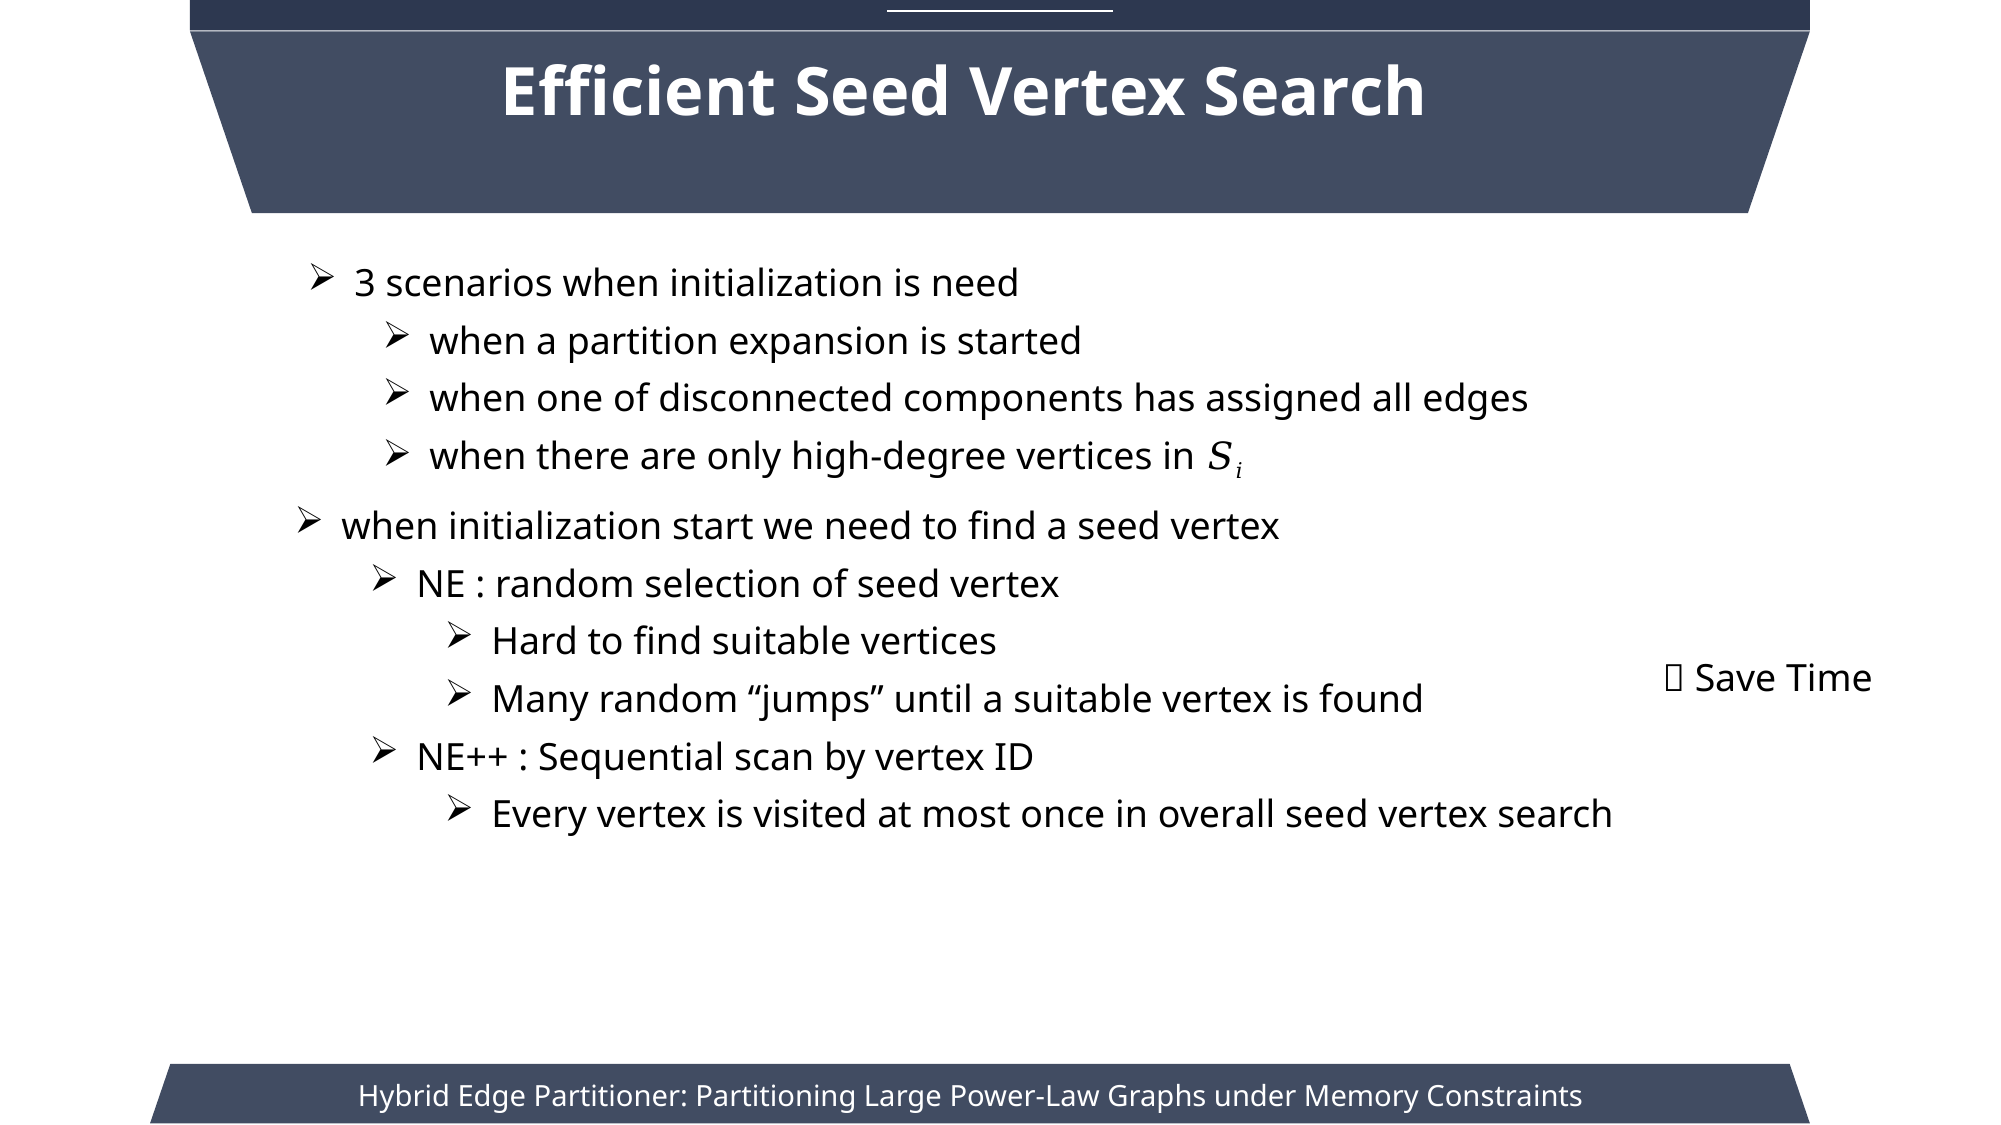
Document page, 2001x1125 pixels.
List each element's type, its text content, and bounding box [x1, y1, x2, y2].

text_box 3 scenarios when initialization is need when a partition expansion is started when one of disconnected components has assigned all edges when there are only high-degree vertices in 𝑆𝑖 [292, 251, 1555, 491]
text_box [189, 0, 1810, 213]
text_box [148, 1062, 1812, 1125]
text_box when initialization start we need to find a seed vertex NE : random selection of seed vertex Hard to find suitable vertices Many random “jumps” until a suitable vertex is found NE++ : Sequential scan by vertex ID Every vertex is visited at most once in overall seed vertex search [279, 494, 1630, 900]
text_box Hybrid Edge Partitioner: Partitioning Large Power-Law Graphs under Memory Constraints [343, 1070, 1760, 1120]
text_box  Save Time [1572, 646, 1930, 707]
